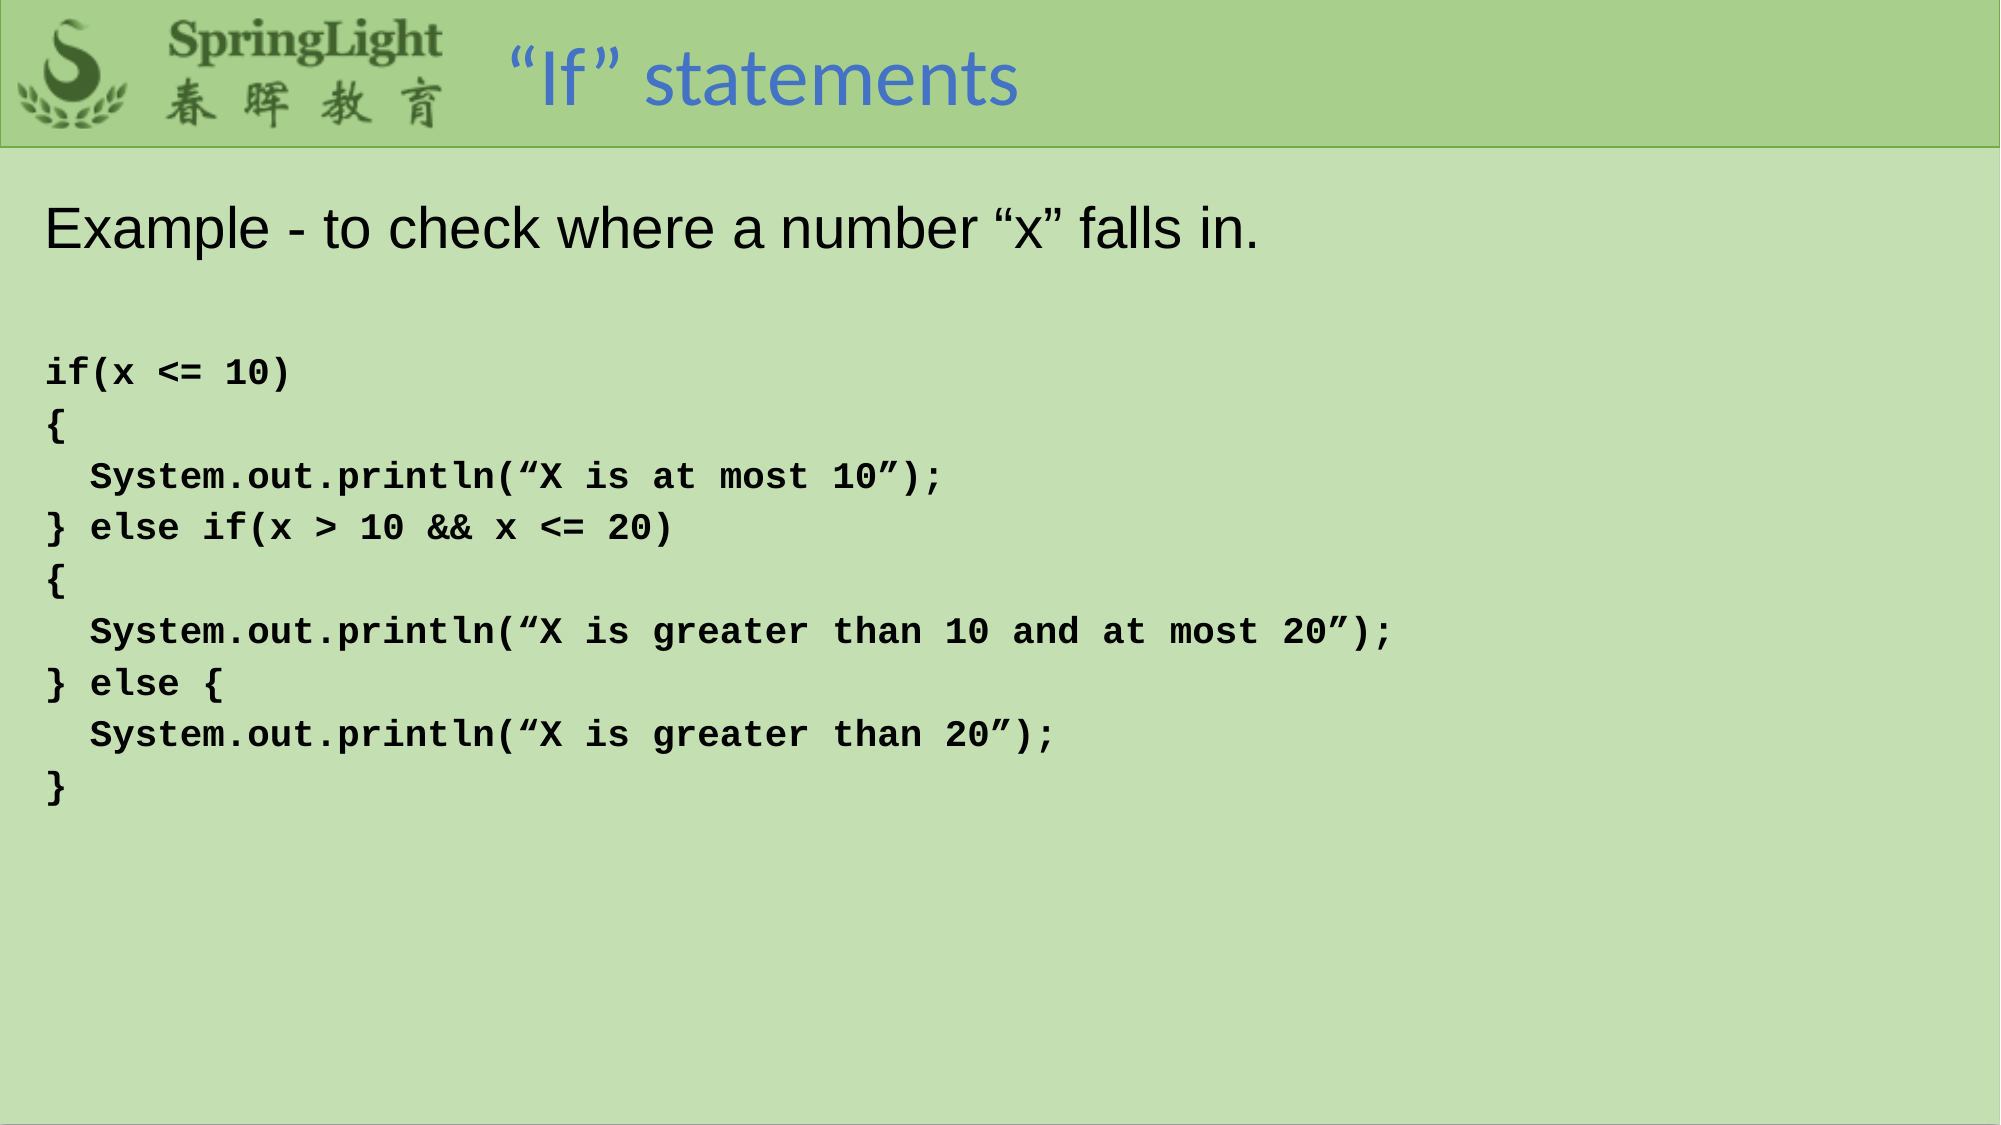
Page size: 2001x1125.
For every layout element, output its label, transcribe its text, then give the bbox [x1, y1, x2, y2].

text_box [0, 0, 2000, 147]
picture [11, 12, 454, 134]
text_box [0, 147, 2000, 1124]
text_box “If” statements [489, 15, 1980, 131]
list Example - to check where a number “x” falls in. if(x <= 10) { System.out.println(“X is at most 10”); } else if(x > 10 && x <= 20) { System.out.println(“X is greater than 10 and at most 20”); } else { System.out.println(“X is greater than 20”); } [29, 172, 1980, 1106]
